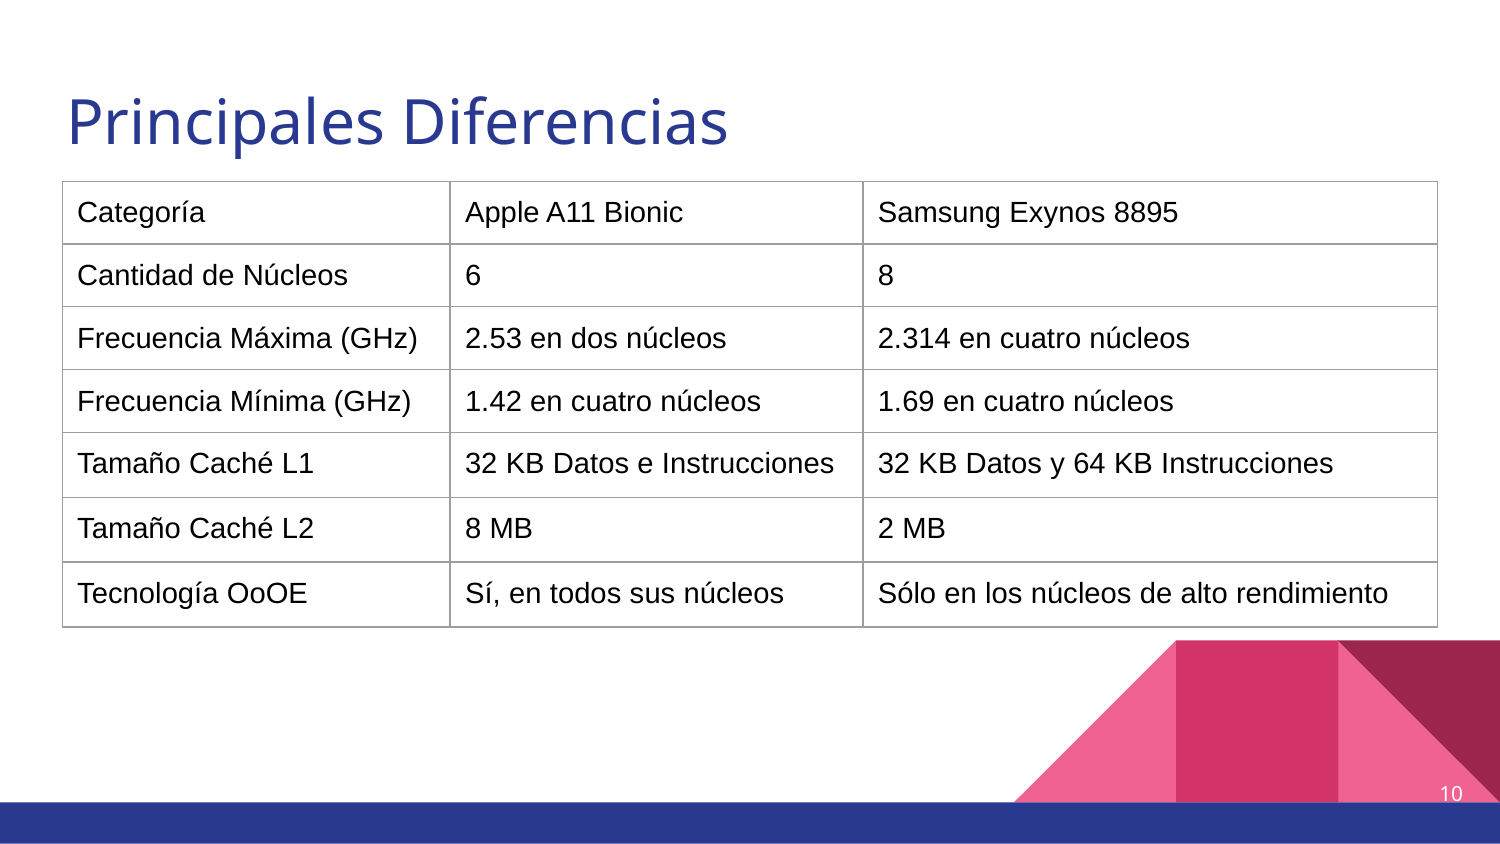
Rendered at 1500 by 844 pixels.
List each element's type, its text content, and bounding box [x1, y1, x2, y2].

table_cell 1.42 en cuatro núcleos [451, 370, 862, 432]
table_cell 8 [864, 245, 1437, 306]
table_cell Frecuencia Mínima (GHz) [63, 370, 449, 432]
table_cell Sí, en todos sus núcleos [451, 563, 862, 626]
table_cell Tamaño Caché L1 [63, 433, 449, 497]
table_cell Tamaño Caché L2 [63, 498, 449, 561]
table_header Categoría [63, 182, 449, 243]
table_header Apple A11 Bionic [451, 182, 862, 243]
slide_number ‹#› [1387, 762, 1478, 828]
table_cell Frecuencia Máxima (GHz) [63, 307, 449, 369]
table_cell 6 [451, 245, 862, 306]
table_cell 2.53 en dos núcleos [451, 307, 862, 369]
table_cell 32 KB Datos y 64 KB Instrucciones [864, 433, 1437, 497]
table_cell 8 MB [451, 498, 862, 561]
table_cell Cantidad de Núcleos [63, 245, 449, 306]
table_cell Tecnología OoOE [63, 563, 449, 626]
title Principales Diferencias [51, 67, 1449, 167]
table_header Samsung Exynos 8895 [864, 182, 1437, 243]
table_cell 2.314 en cuatro núcleos [864, 307, 1437, 369]
table_cell Sólo en los núcleos de alto rendimiento [864, 563, 1437, 626]
table_cell 2 MB [864, 498, 1437, 561]
table_cell 1.69 en cuatro núcleos [864, 370, 1437, 432]
table_cell 32 KB Datos e Instrucciones [451, 433, 862, 497]
